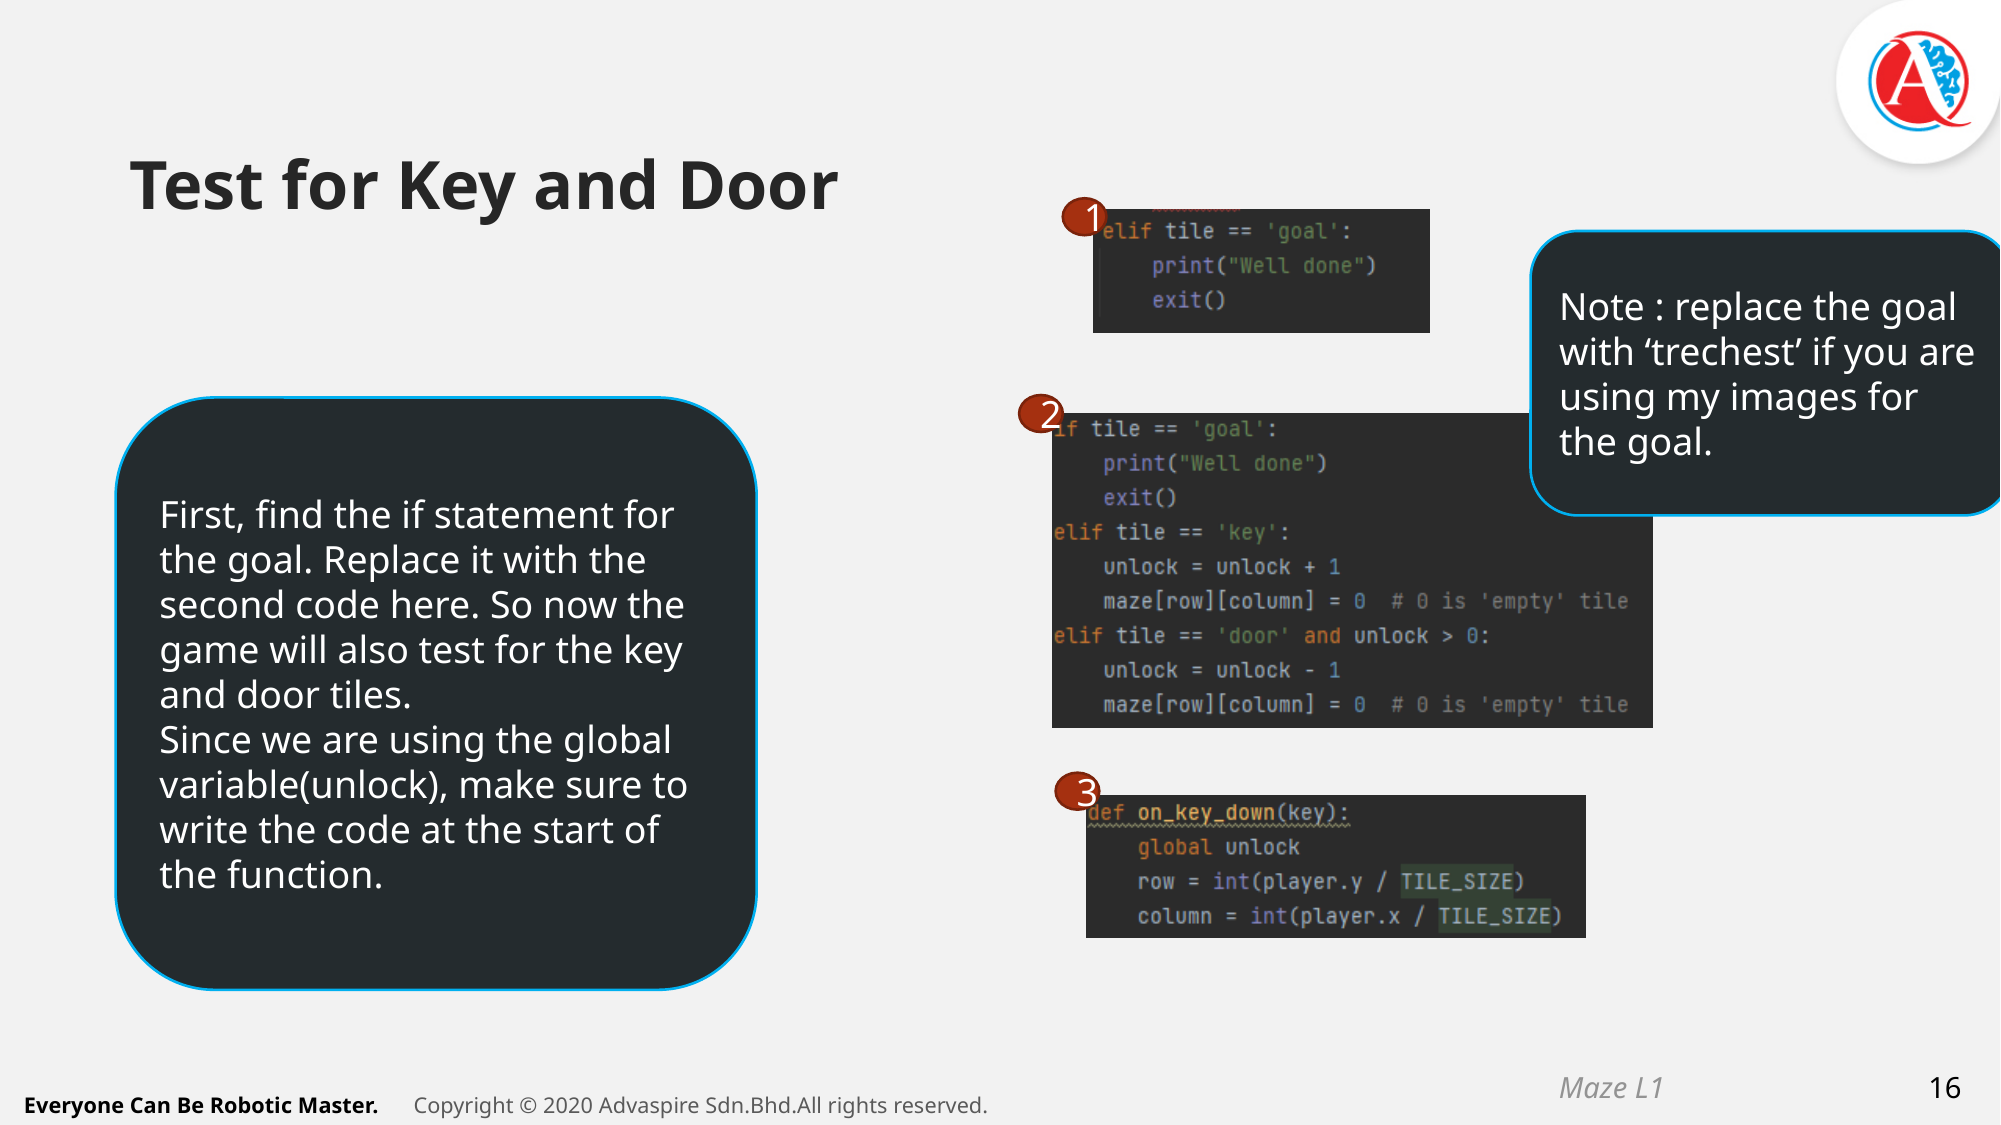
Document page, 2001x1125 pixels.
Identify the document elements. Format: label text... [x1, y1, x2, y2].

text_box First, find the if statement for the goal. Replace it with the second code here. So now the game will also test for the key and door tiles. Since we are using the global variable(unlock), make sure to write the code at the start of the function. [114, 396, 758, 992]
footer Maze L1 [1543, 1073, 1947, 1106]
title Test for Key and Door [114, 135, 1183, 233]
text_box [1055, 772, 1586, 938]
picture [0, 0, 2001, 1125]
text_box Note : replace the goal with ‘trechest’ if you are using my images for the goal. [1529, 229, 2000, 517]
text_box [1062, 198, 1431, 334]
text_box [1018, 394, 1654, 728]
